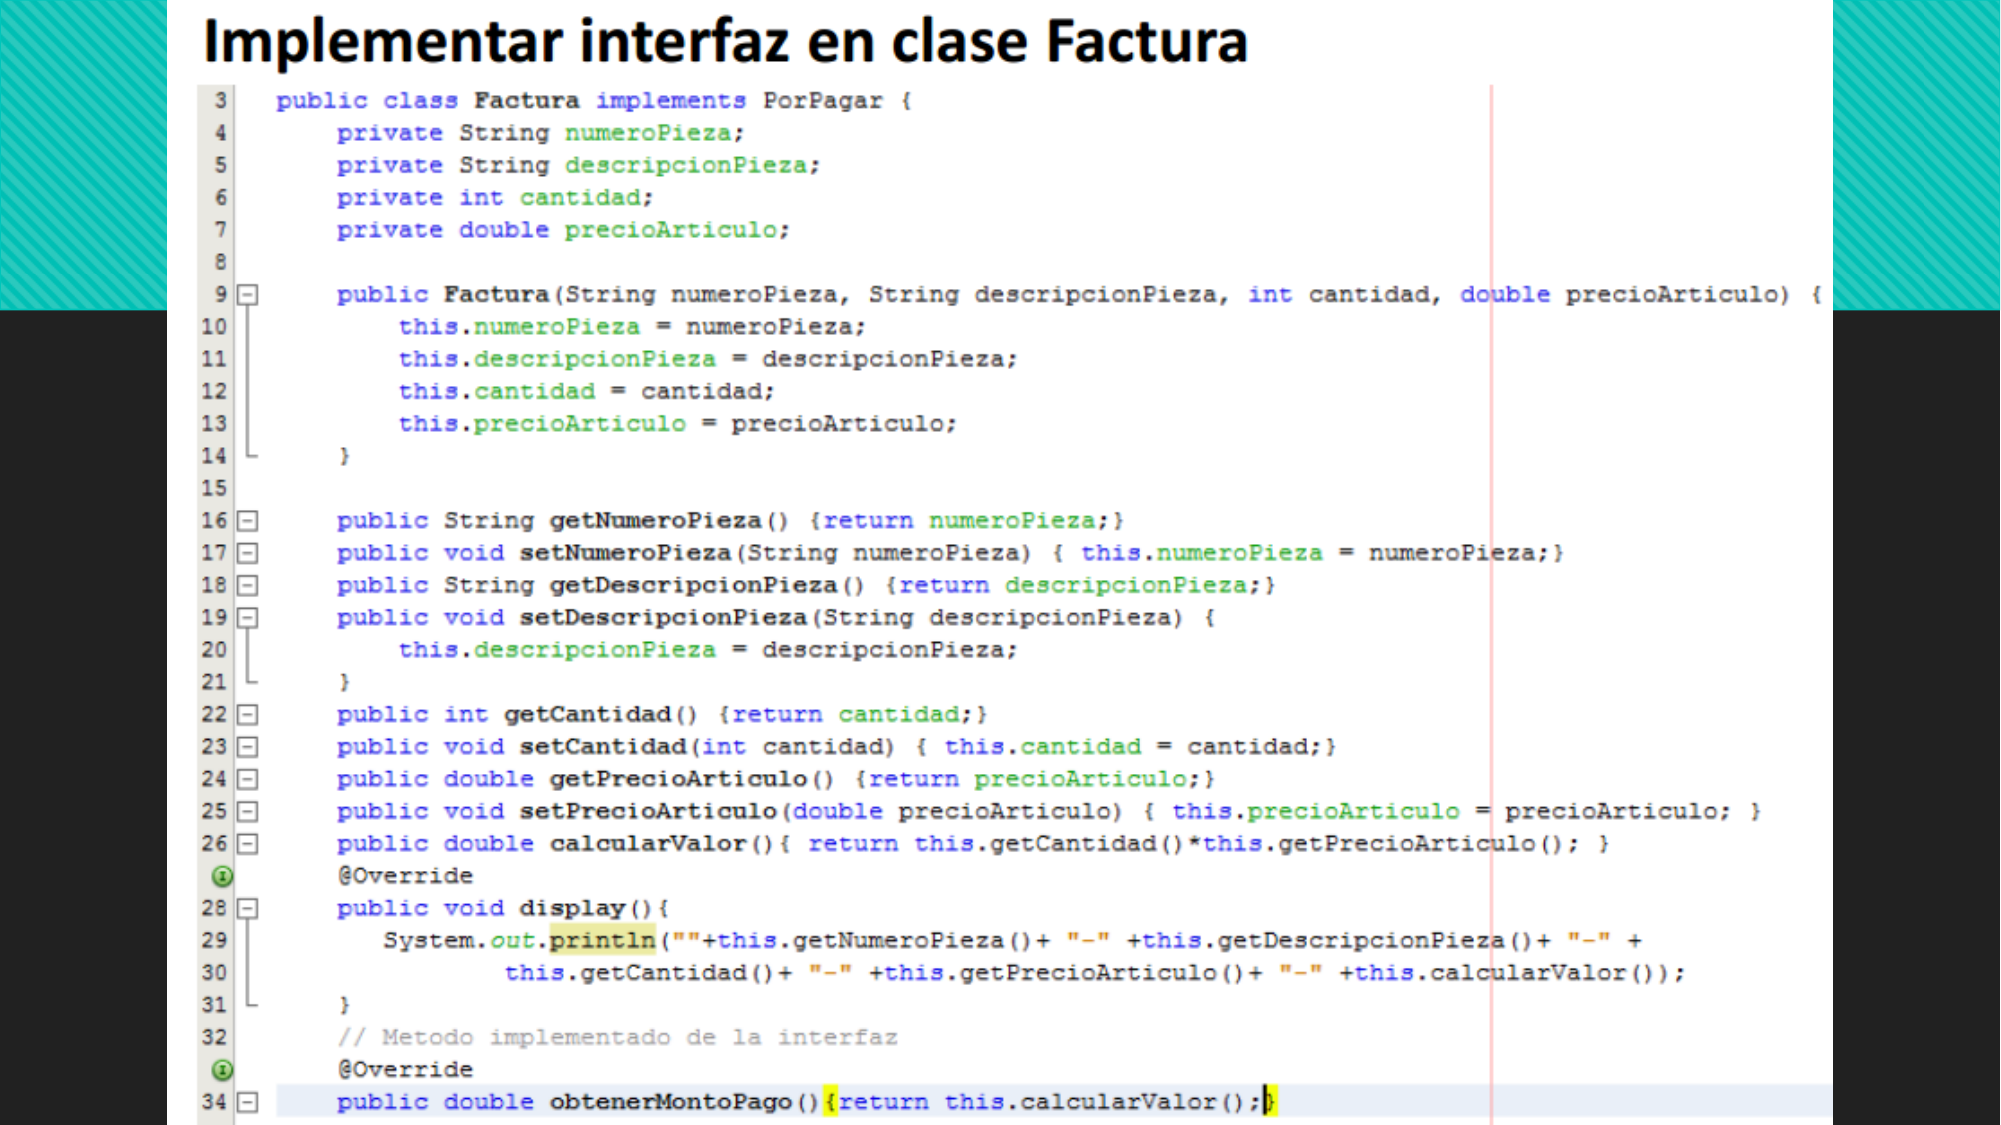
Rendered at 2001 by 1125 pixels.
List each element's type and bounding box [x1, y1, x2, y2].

picture [167, 0, 1833, 1125]
